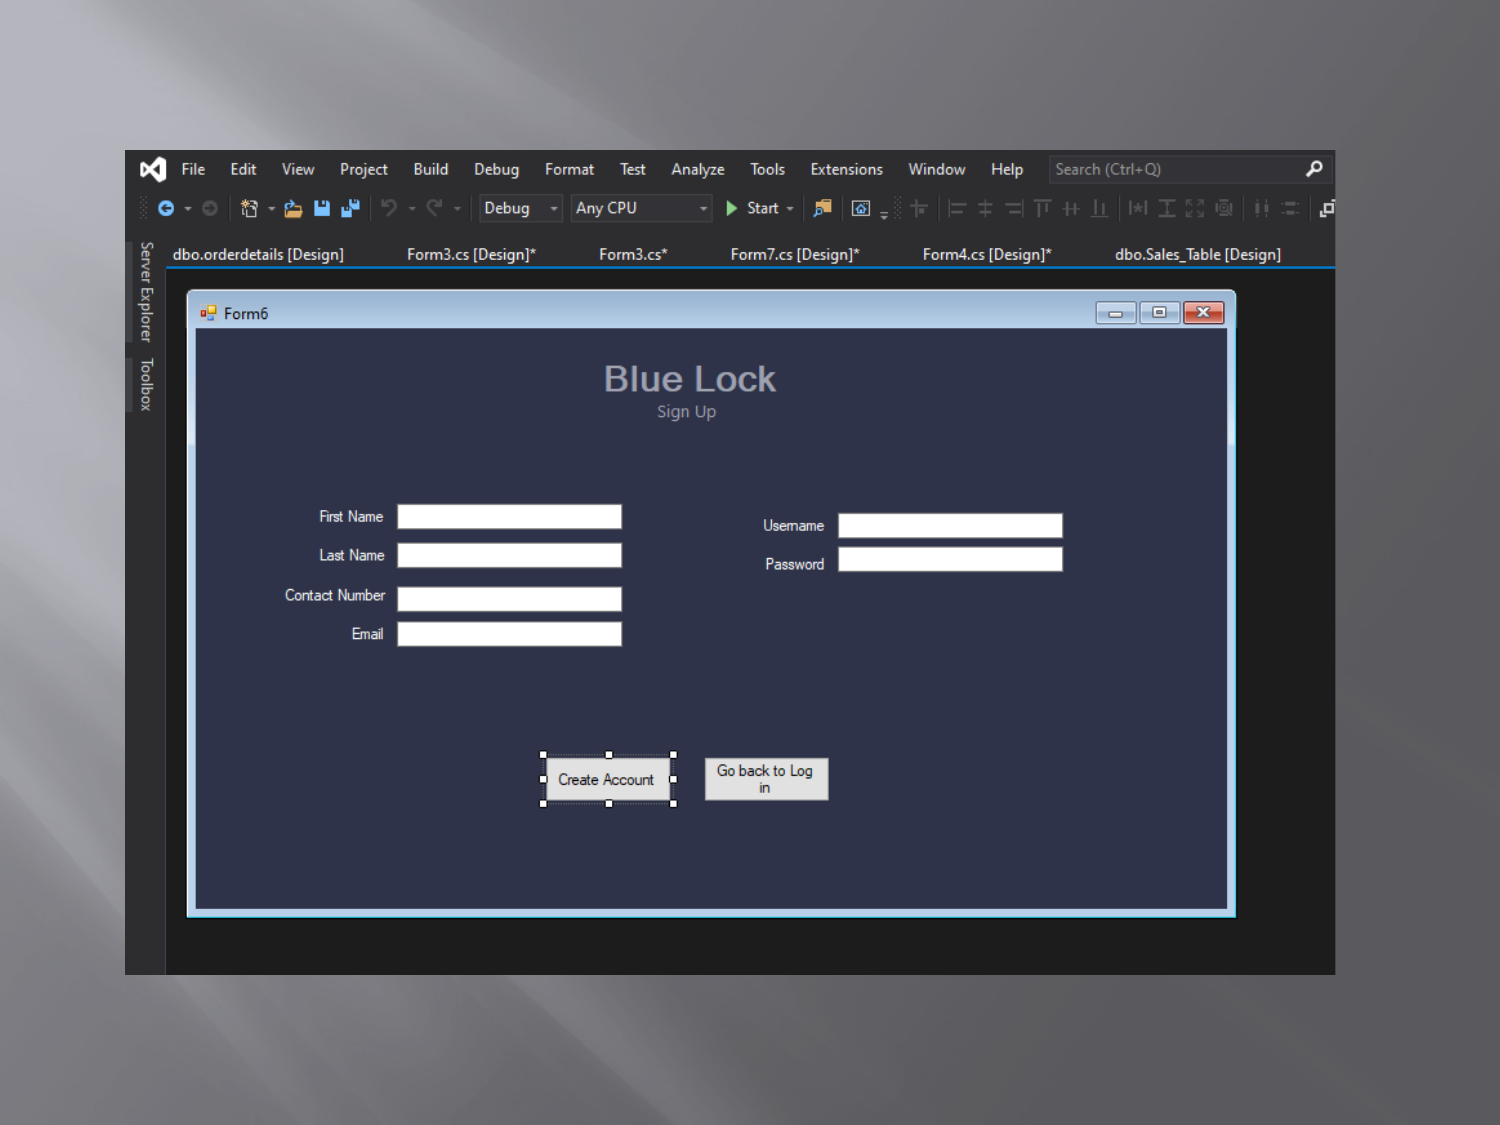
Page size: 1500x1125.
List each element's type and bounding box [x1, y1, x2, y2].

picture [124, 149, 1336, 976]
